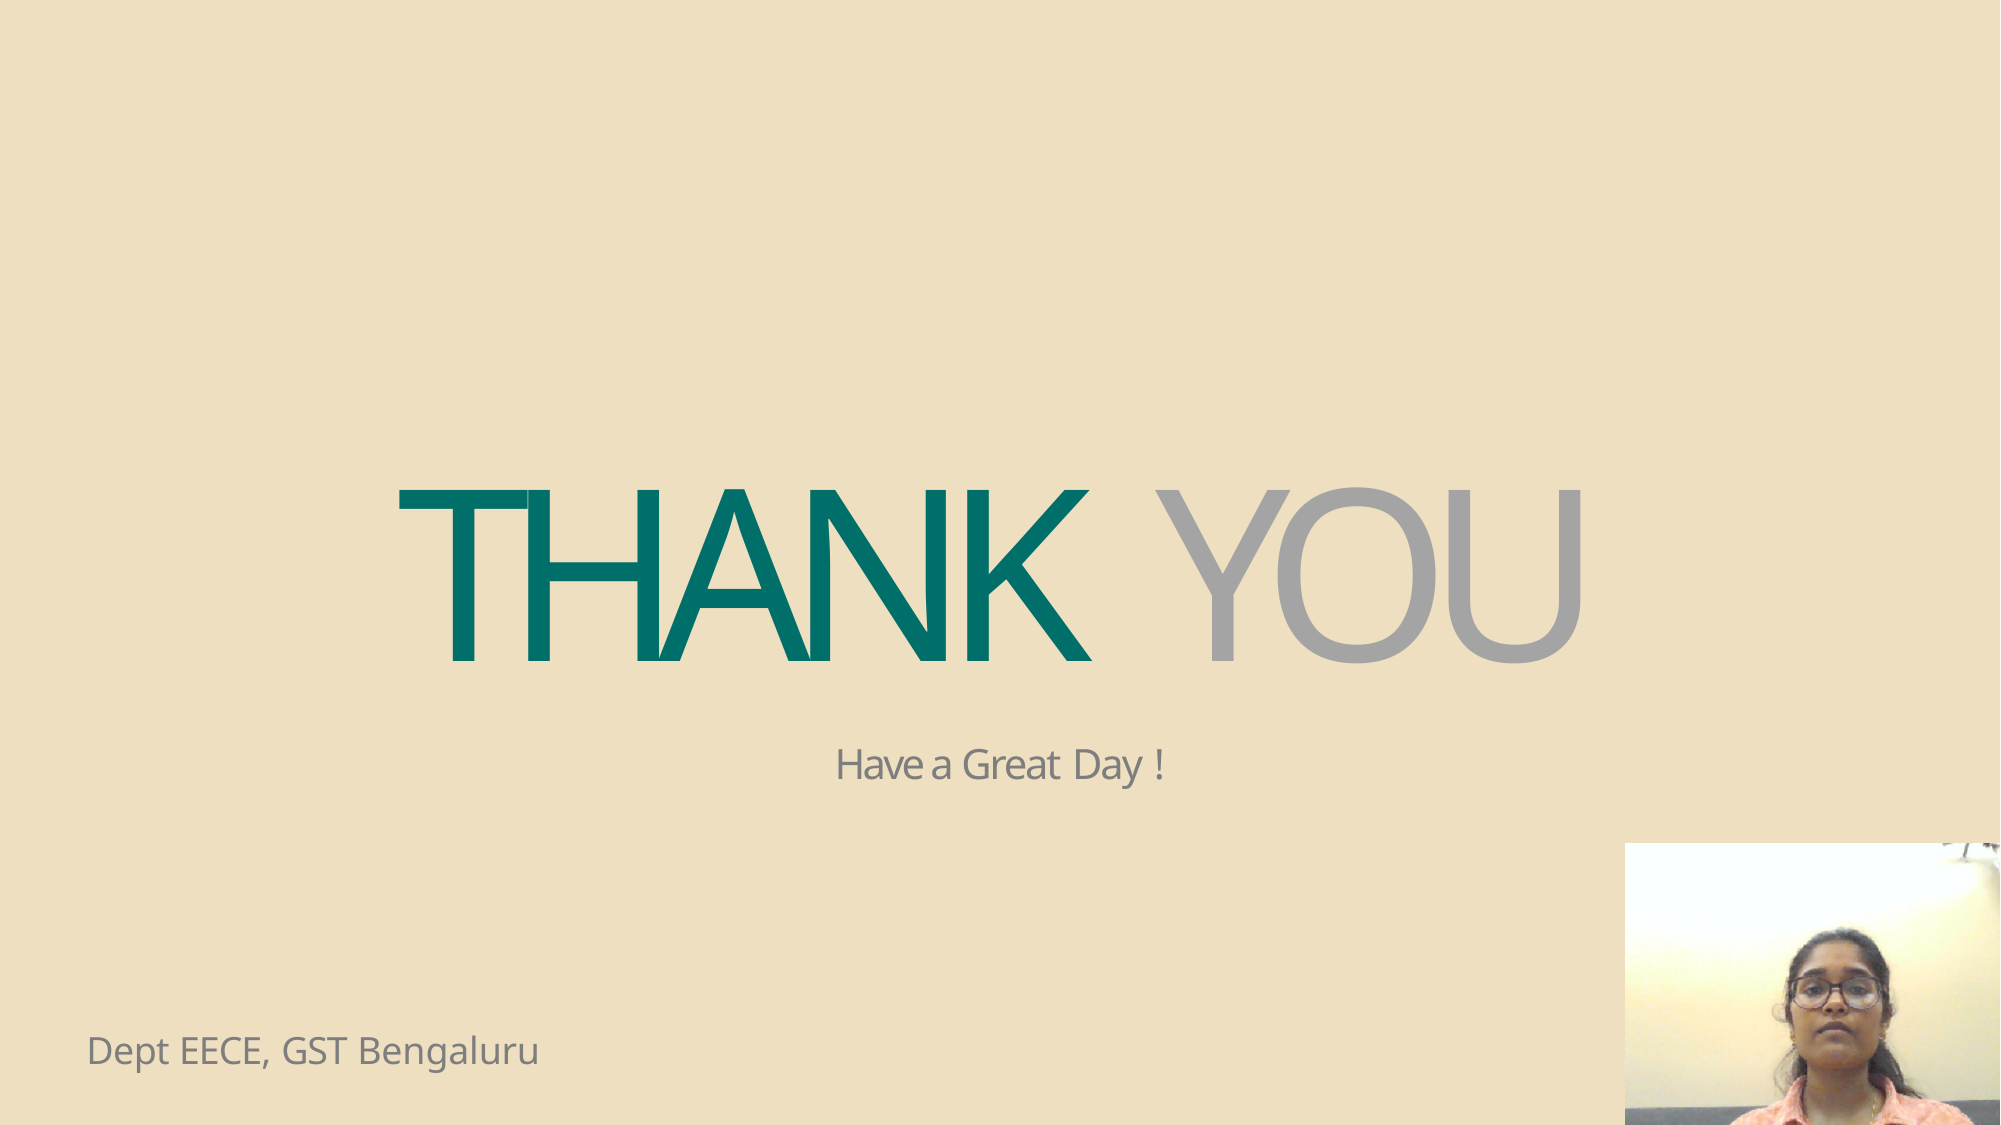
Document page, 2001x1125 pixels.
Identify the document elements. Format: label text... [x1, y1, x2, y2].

text_box THANK YOU Have a Great Day ! [285, 253, 1715, 788]
text_box Dept EECE, GST Bengaluru [84, 1025, 547, 1073]
picture [1624, 843, 2000, 1125]
